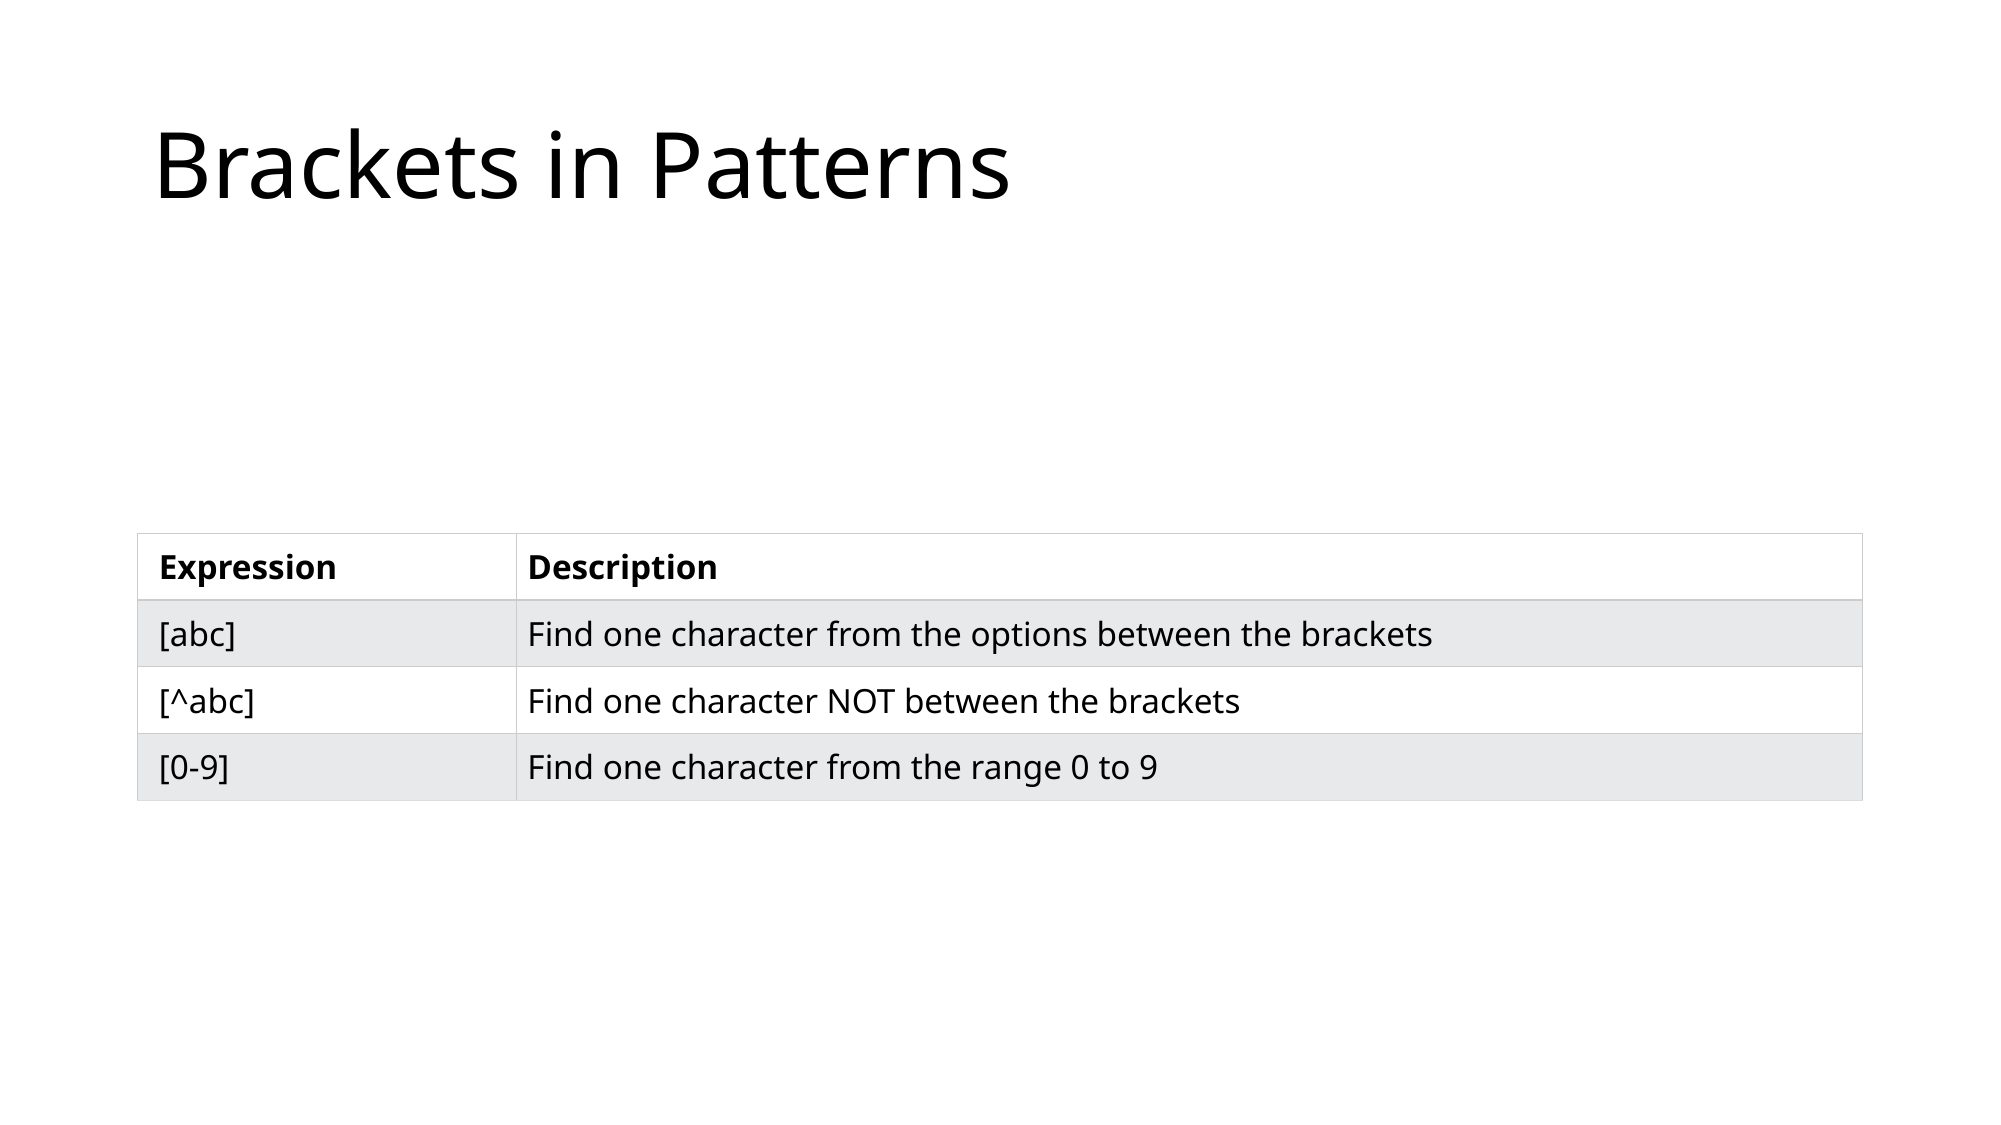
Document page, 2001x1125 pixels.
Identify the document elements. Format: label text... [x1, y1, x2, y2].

table_header Description [517, 534, 1862, 599]
table_cell [abc] [138, 601, 516, 666]
table_header Expression [138, 534, 516, 599]
table_cell [^abc] [138, 667, 516, 733]
table_cell Find one character NOT between the brackets [517, 667, 1862, 733]
table_cell Find one character from the range 0 to 9 [517, 734, 1862, 800]
title Brackets in Patterns [137, 59, 1863, 278]
table_cell Find one character from the options between the brackets [517, 601, 1862, 666]
table_cell [0-9] [138, 734, 516, 800]
